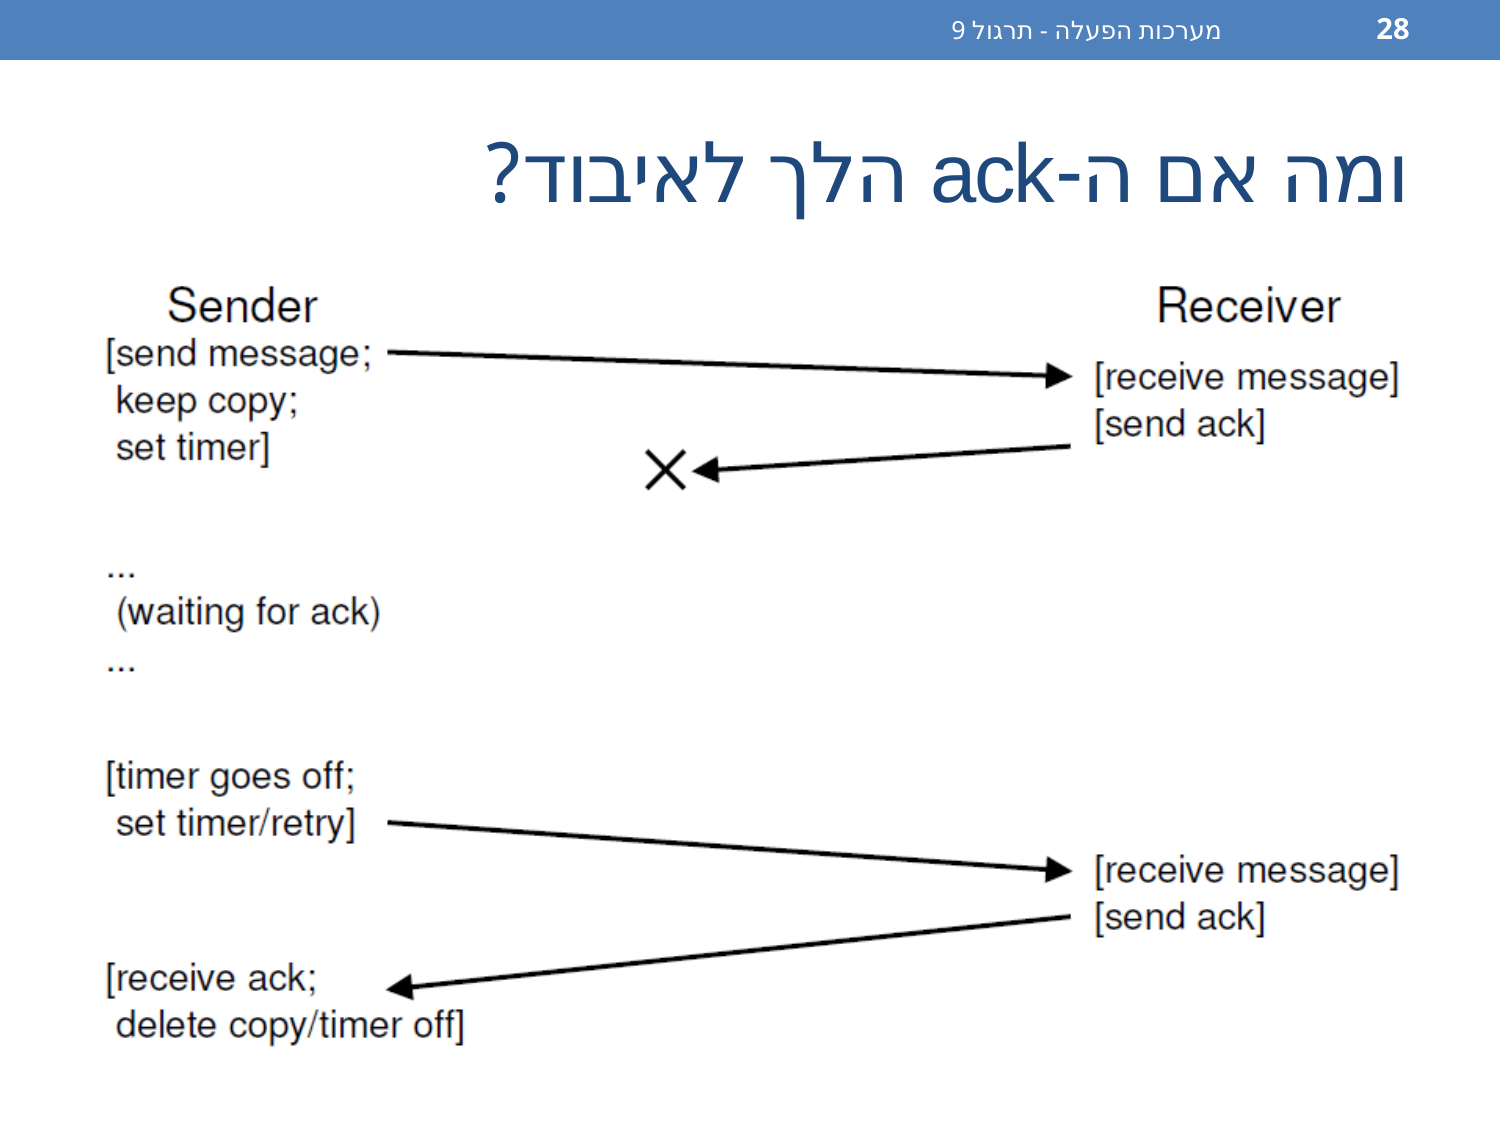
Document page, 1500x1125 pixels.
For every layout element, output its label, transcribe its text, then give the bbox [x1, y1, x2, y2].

title ומה אם ה-ack הלך לאיבוד? [75, 87, 1425, 250]
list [90, 274, 1410, 1051]
slide_number 28 [1250, 3, 1425, 57]
footer מערכות הפעלה - תרגול 9 [562, 3, 1238, 57]
